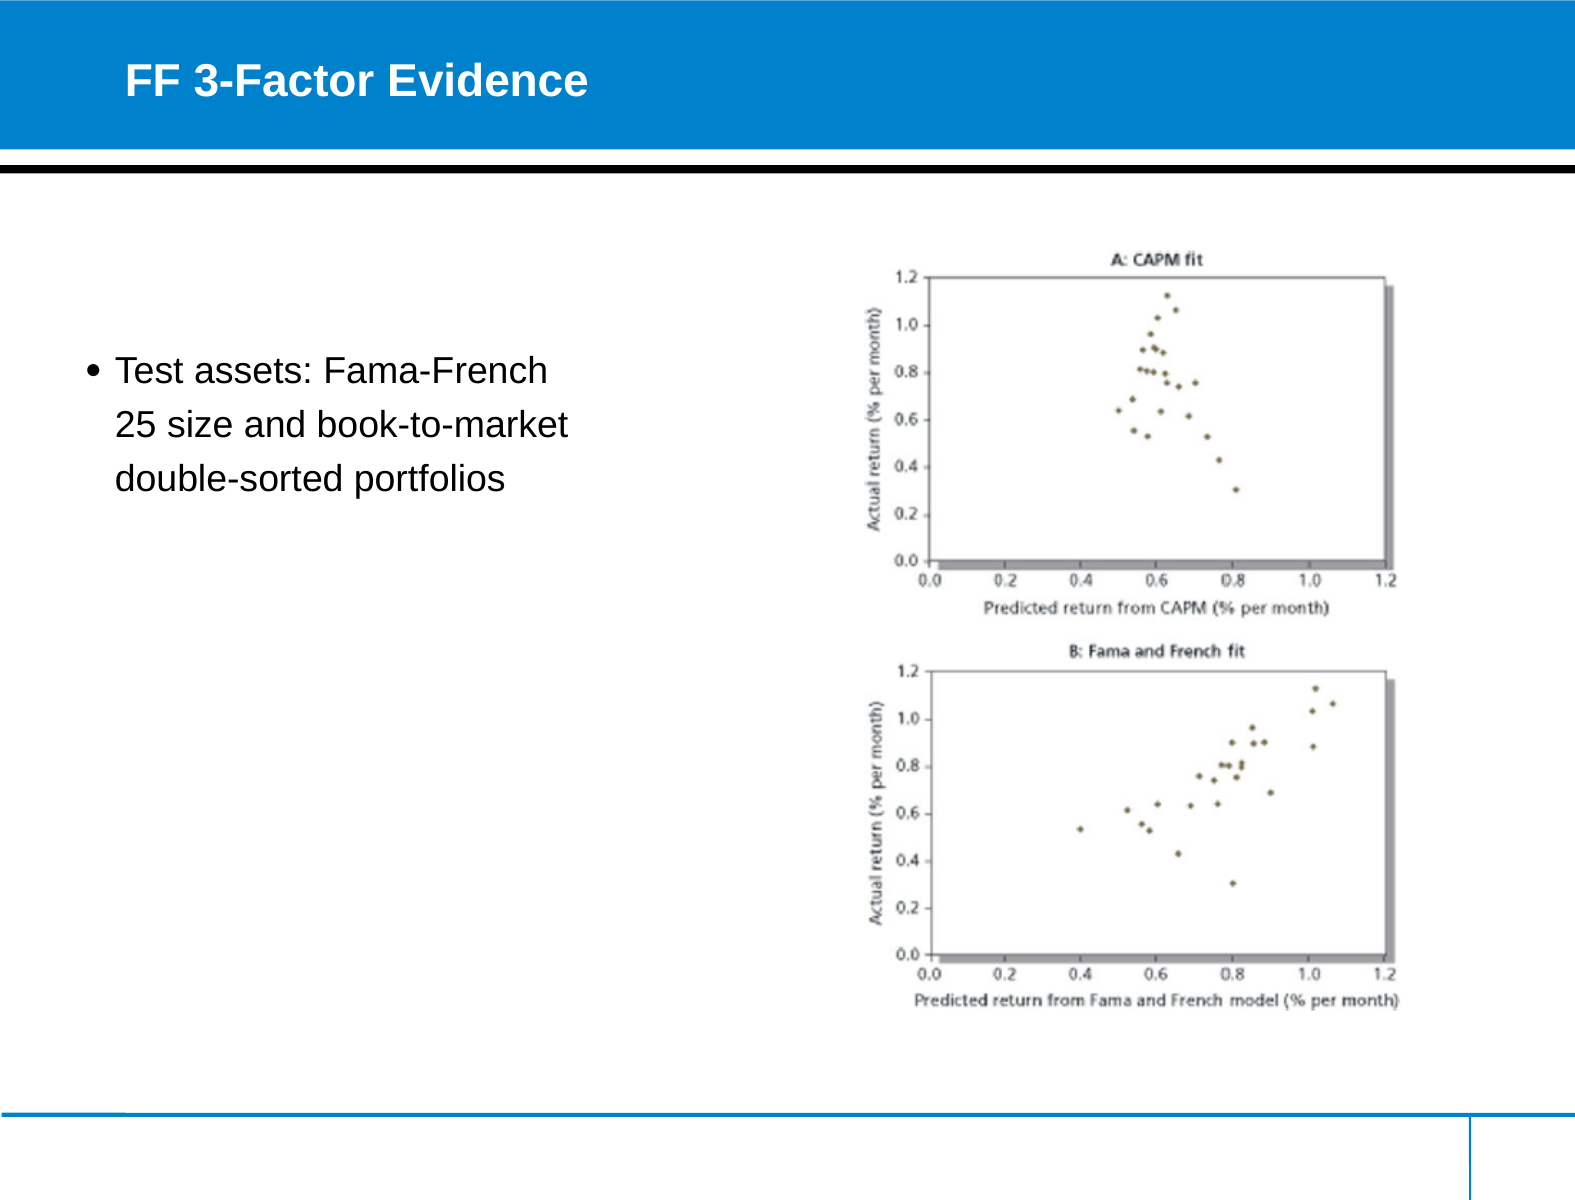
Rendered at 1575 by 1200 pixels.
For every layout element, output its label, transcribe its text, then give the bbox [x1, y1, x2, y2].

title FF 3-Factor Evidence [108, 0, 1527, 179]
picture [756, 235, 1467, 1014]
list Test assets: Fama-French 25 size and book-to-market double-sorted portfolios [68, 328, 611, 987]
